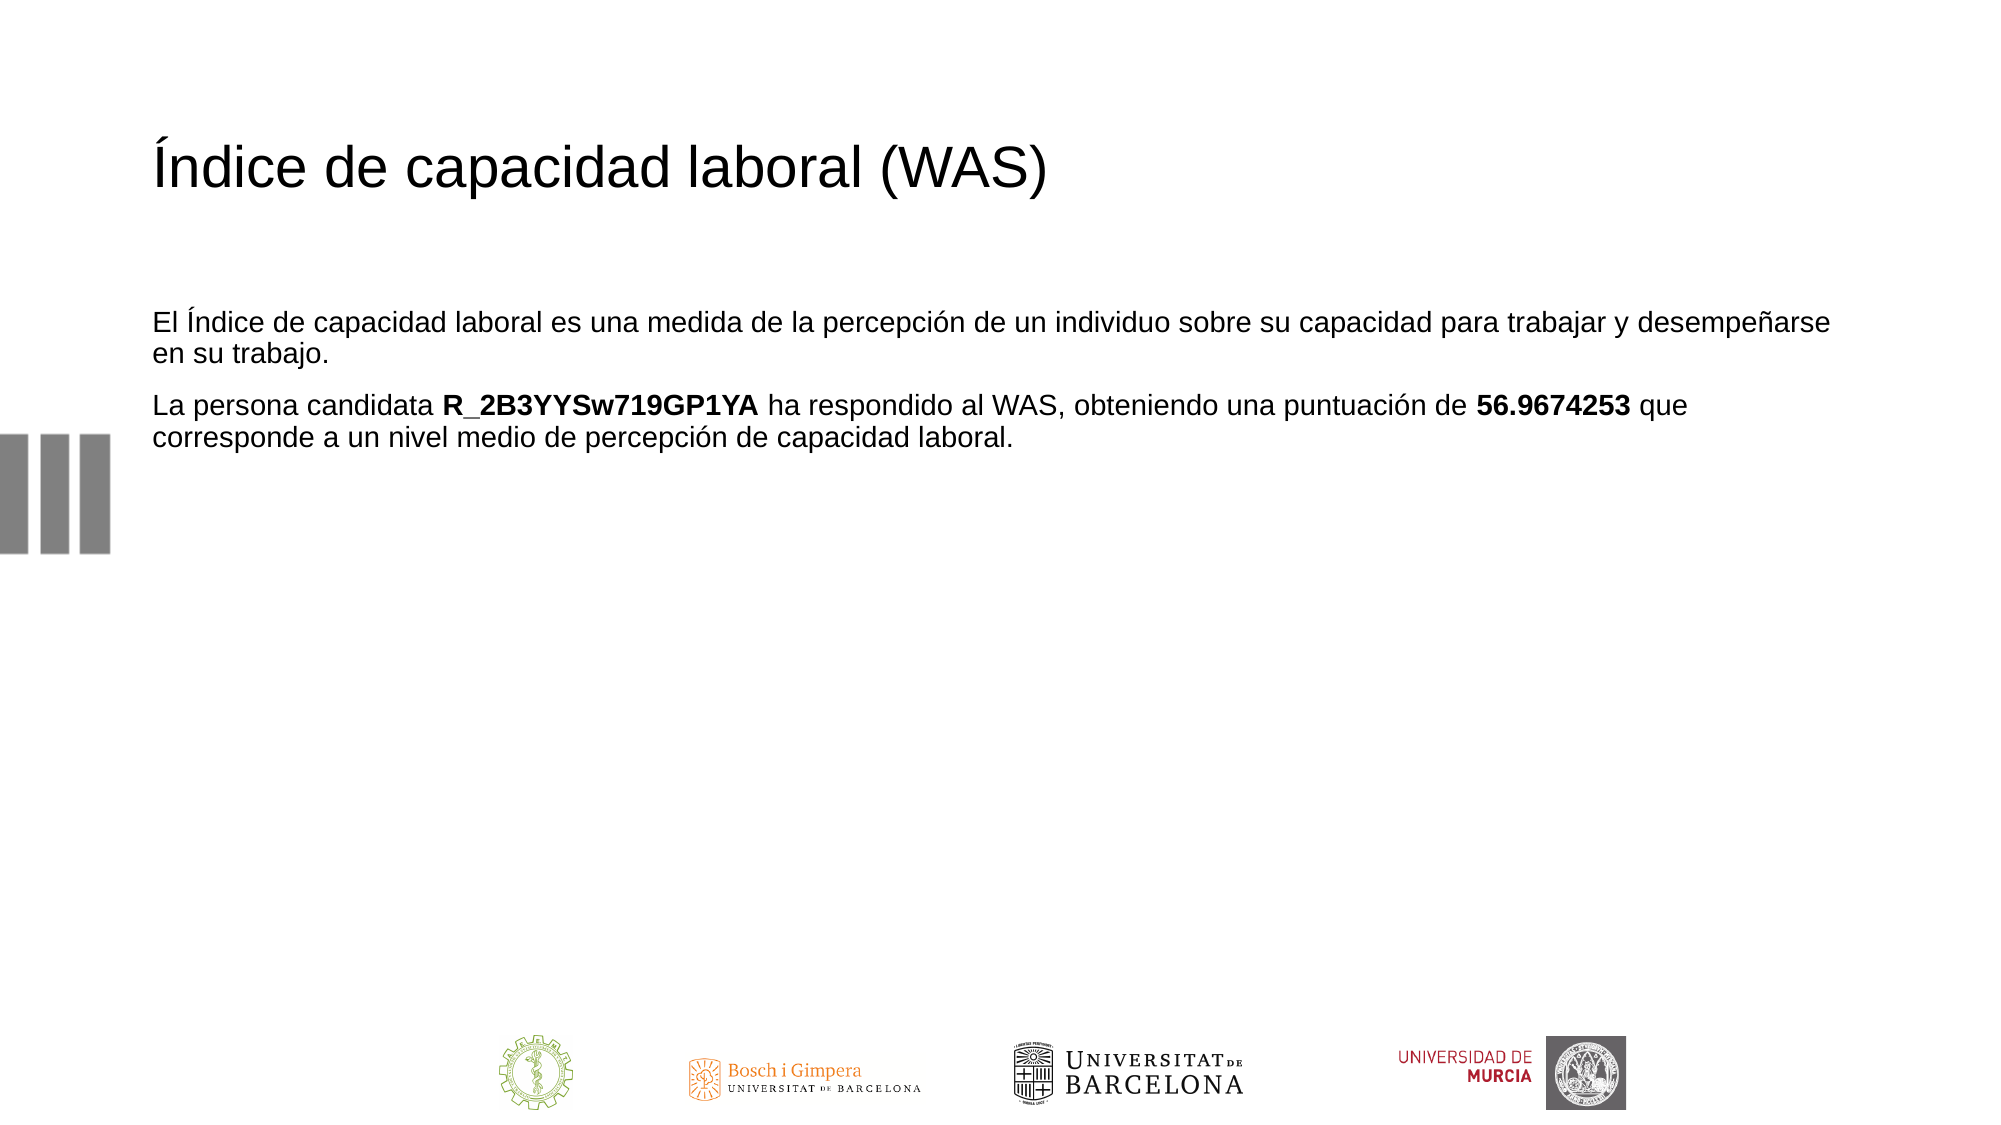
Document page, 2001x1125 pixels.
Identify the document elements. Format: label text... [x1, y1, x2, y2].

picture [0, 420, 123, 563]
picture [684, 1031, 926, 1125]
list El Índice de capacidad laboral es una medida de la percepción de un individuo sobre su capacidad para trabajar y desempeñarse en su trabajo. La persona candidata R_2B3YYSw719GP1YA ha respondido al WAS, obteniendo una puntuación de 56.9674253 que corresponde a un nivel medio de percepción de capacidad laboral. [137, 299, 1863, 1014]
title Índice de capacidad laboral (WAS) [137, 59, 1863, 278]
picture [1014, 1042, 1243, 1105]
picture [499, 1035, 573, 1110]
picture [1331, 1036, 1627, 1110]
